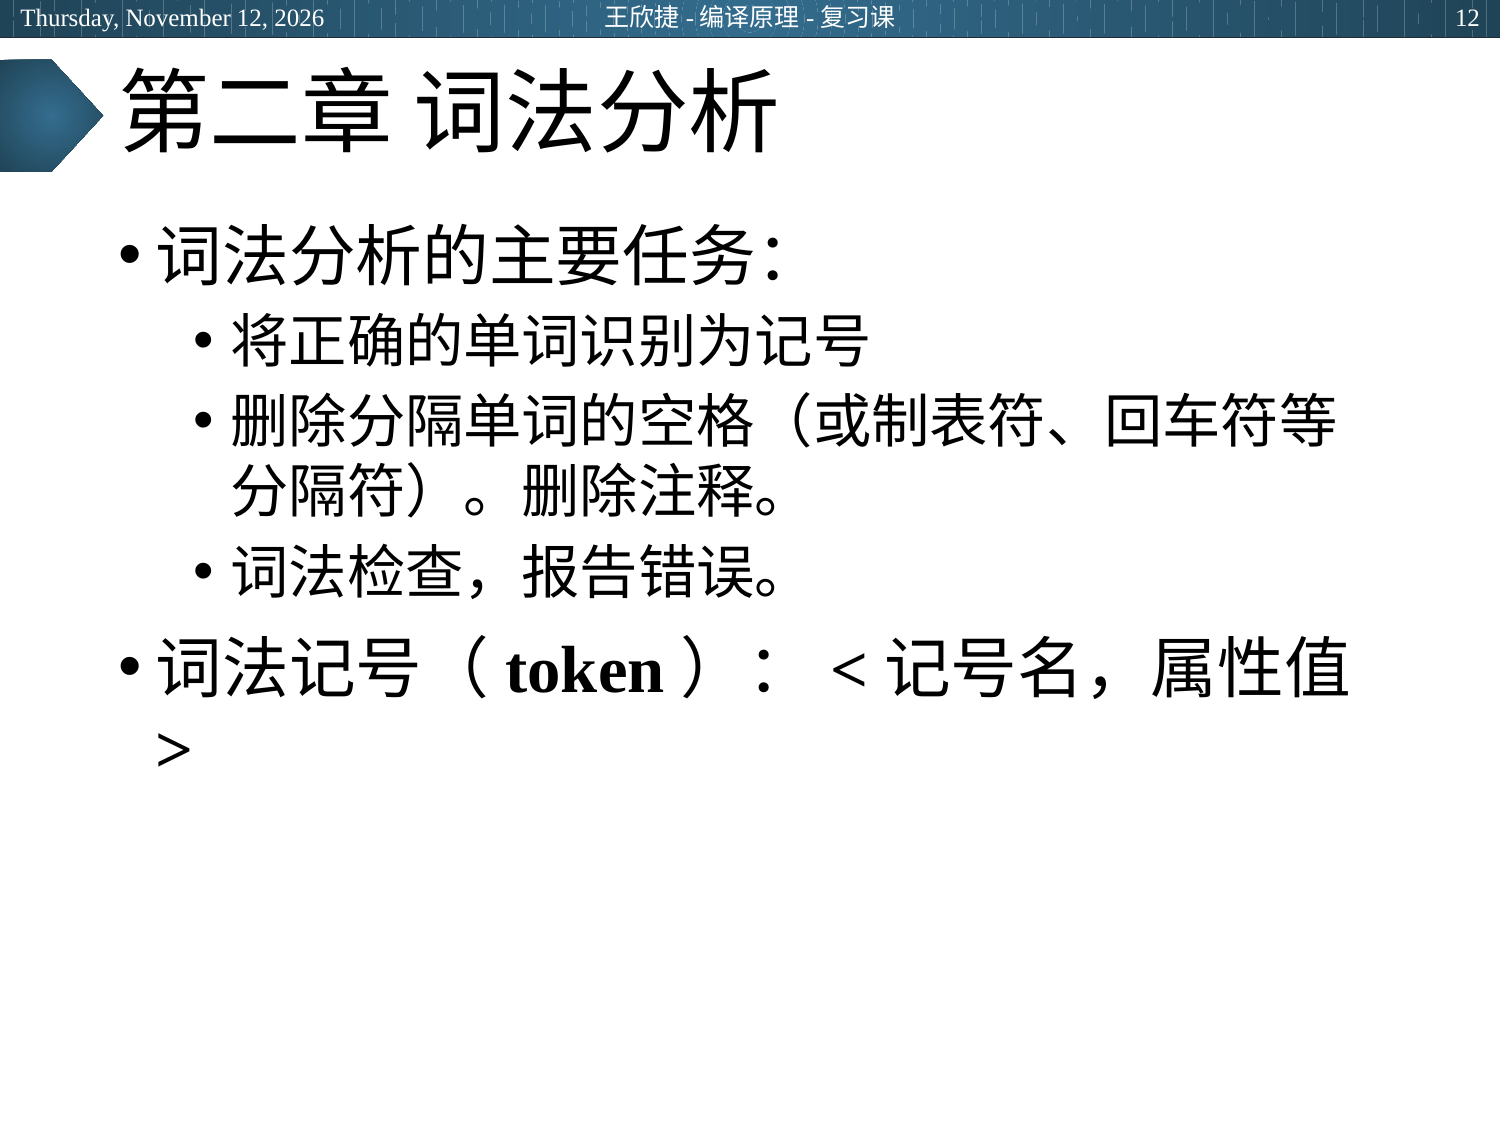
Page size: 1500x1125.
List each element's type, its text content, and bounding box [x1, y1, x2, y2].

list 词法分析的主要任务： 将正确的单词识别为记号 删除分隔单词的空格（或制表符、回车符等分隔符）。删除注释。 词法检查，报告错误。 词法记号（token）：<记号名，属性值> [103, 206, 1397, 1014]
slide_number 12 [1157, 1, 1495, 32]
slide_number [5, 1, 344, 32]
title 第二章 词法分析 [103, 37, 1397, 194]
footer 王欣捷-编译原理-复习课 [496, 1, 1004, 32]
